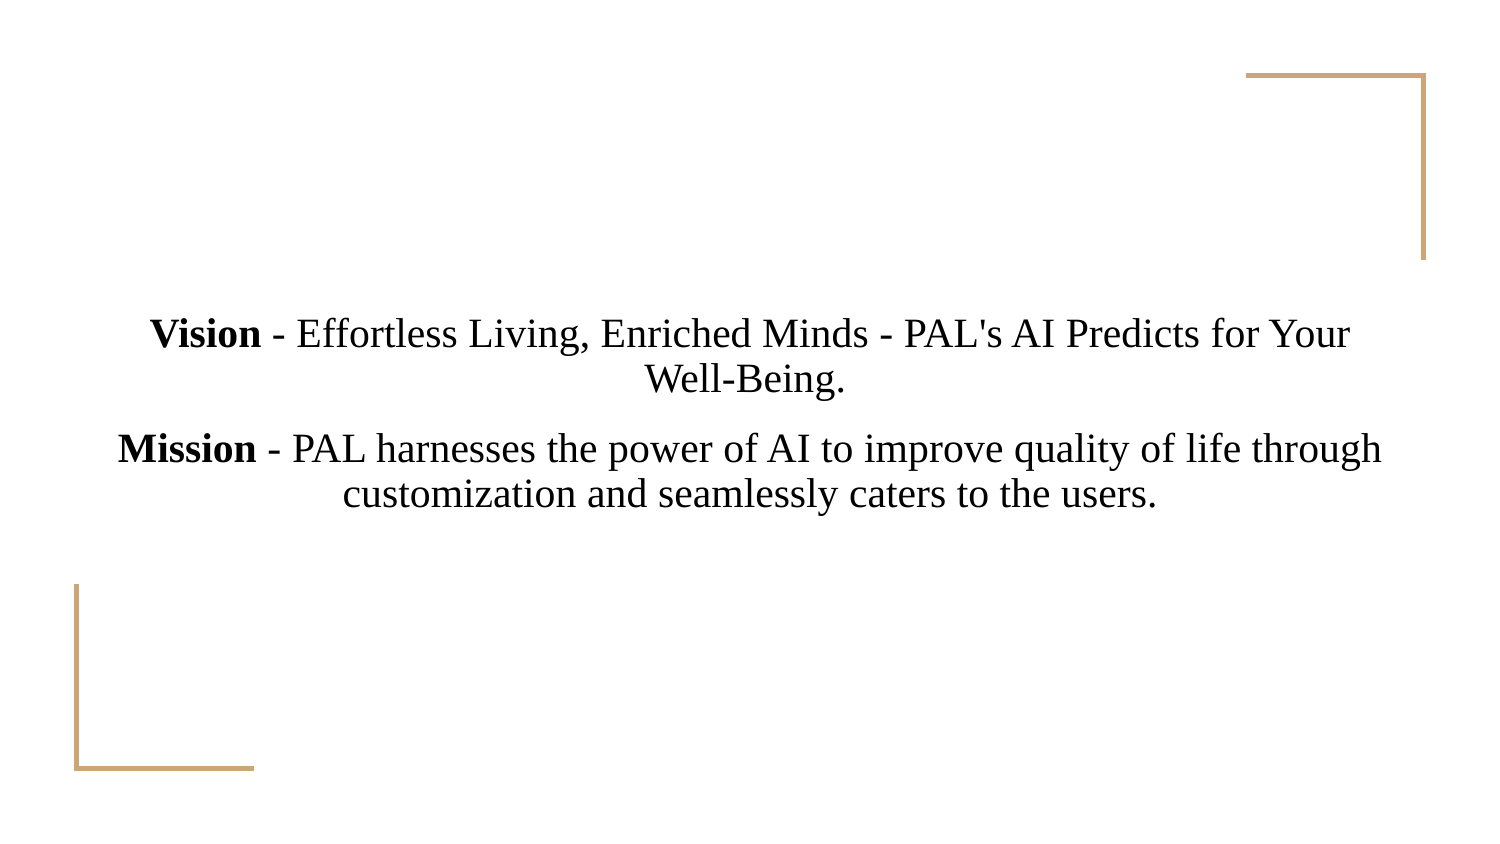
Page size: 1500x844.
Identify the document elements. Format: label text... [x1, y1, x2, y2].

title Vision - Effortless Living, Enriched Minds - PAL's AI Predicts for Your Well-Being. Mission - PAL harnesses the power of AI to improve quality of life through customization and seamlessly caters to the users. [97, 296, 1404, 548]
